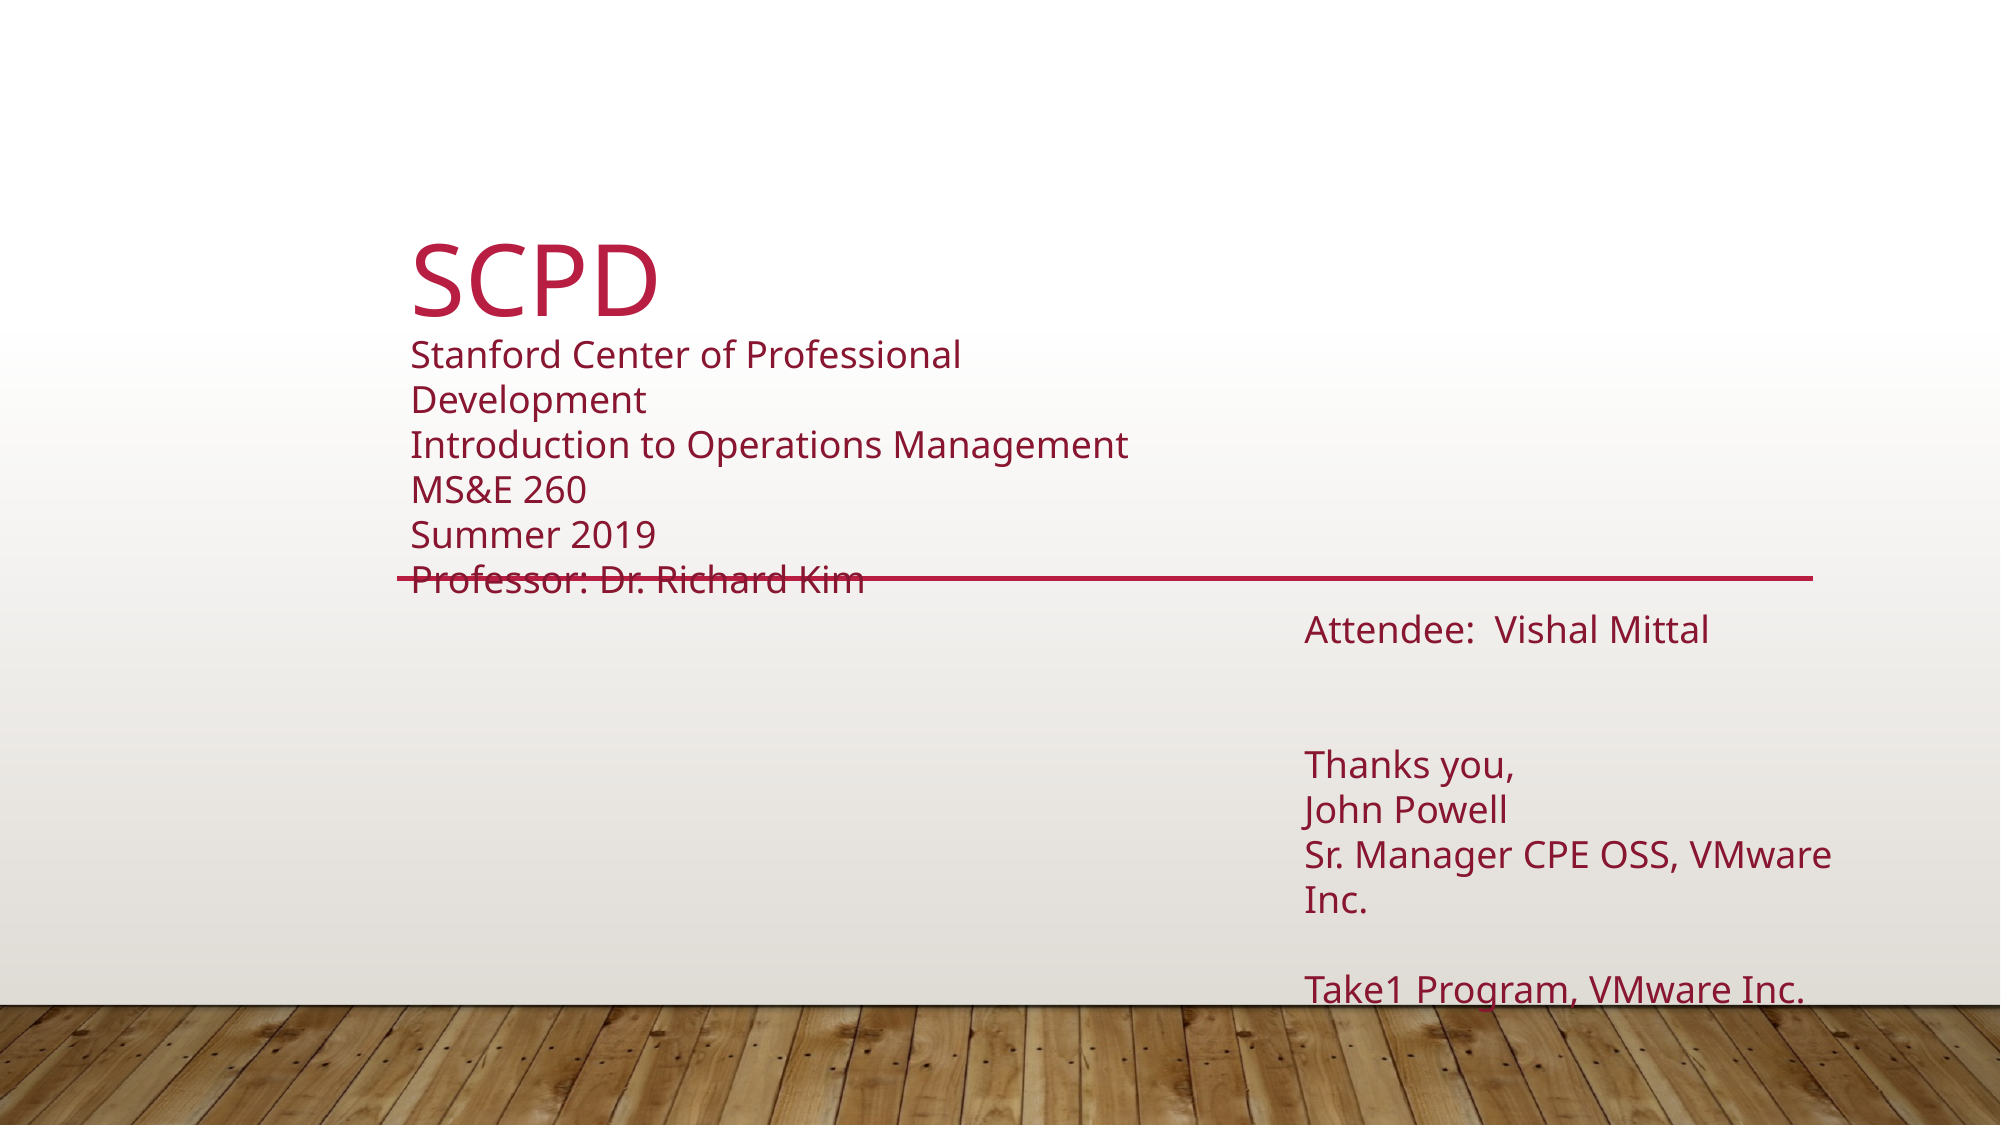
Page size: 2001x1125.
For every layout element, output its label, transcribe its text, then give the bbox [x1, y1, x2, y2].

text_box Attendee: Vishal Mittal Thanks you, John Powell Sr. Manager CPE OSS, VMware Inc. Take1 Program, VMware Inc. [1289, 598, 1857, 1019]
text_box Stanford Center of Professional Development Introduction to Operations Management MS&E 260 Summer 2019 Professor: Dr. Richard Kim [395, 324, 1154, 609]
title SCPd [395, 222, 1385, 427]
picture [0, 1005, 2000, 1125]
